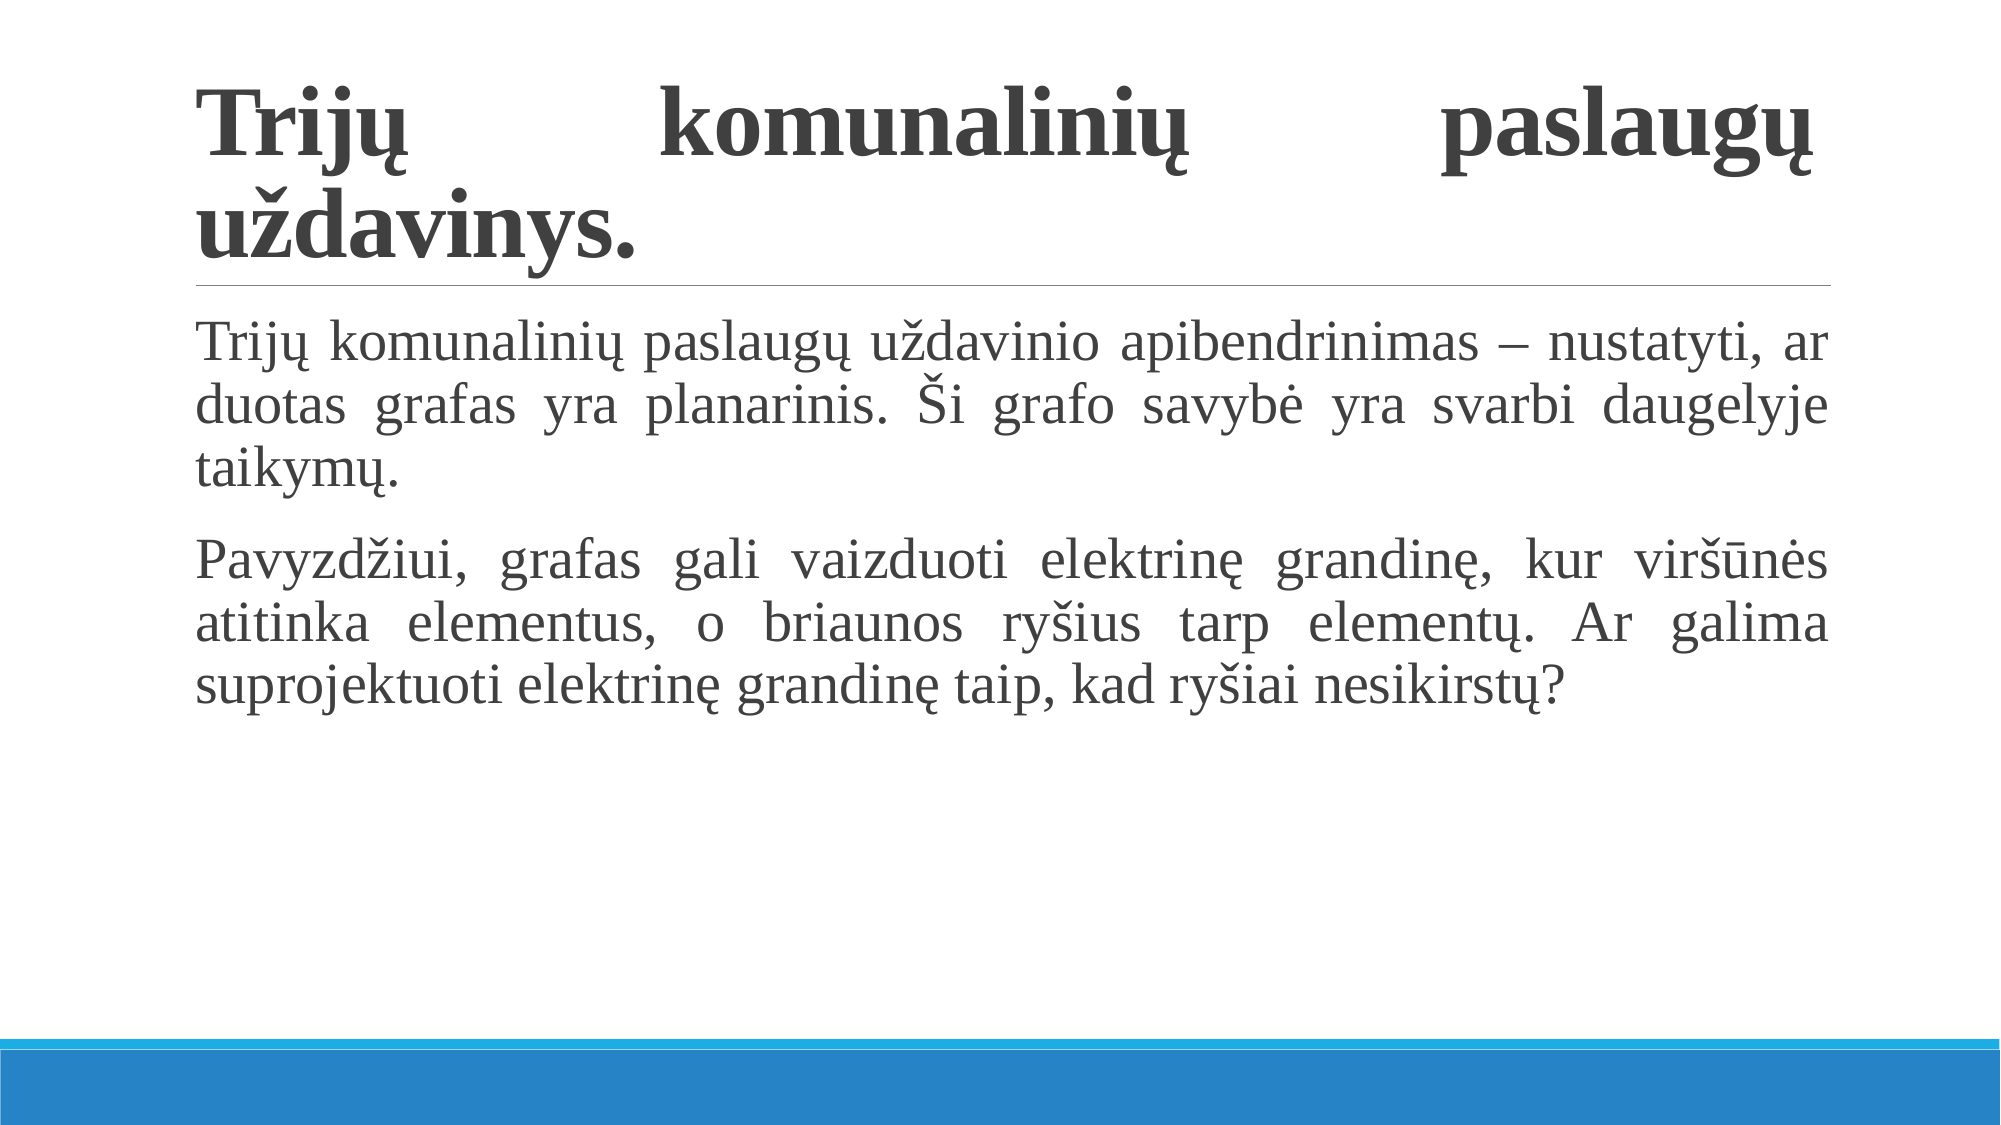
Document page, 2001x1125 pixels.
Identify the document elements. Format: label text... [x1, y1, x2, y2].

list Trijų komunalinių paslaugų uždavinio apibendrinimas – nustatyti, ar duotas grafas yra planarinis. Ši grafo savybė yra svarbi daugelyje taikymų. Pavyzdžiui, grafas gali vaizduoti elektrinę grandinę, kur viršūnės atitinka elementus, o briaunos ryšius tarp elementų. Ar galima suprojektuoti elektrinę grandinę taip, kad ryšiai nesikirstų? [180, 302, 1830, 963]
title Trijų komunalinių paslaugų uždavinys. [180, 47, 1830, 285]
